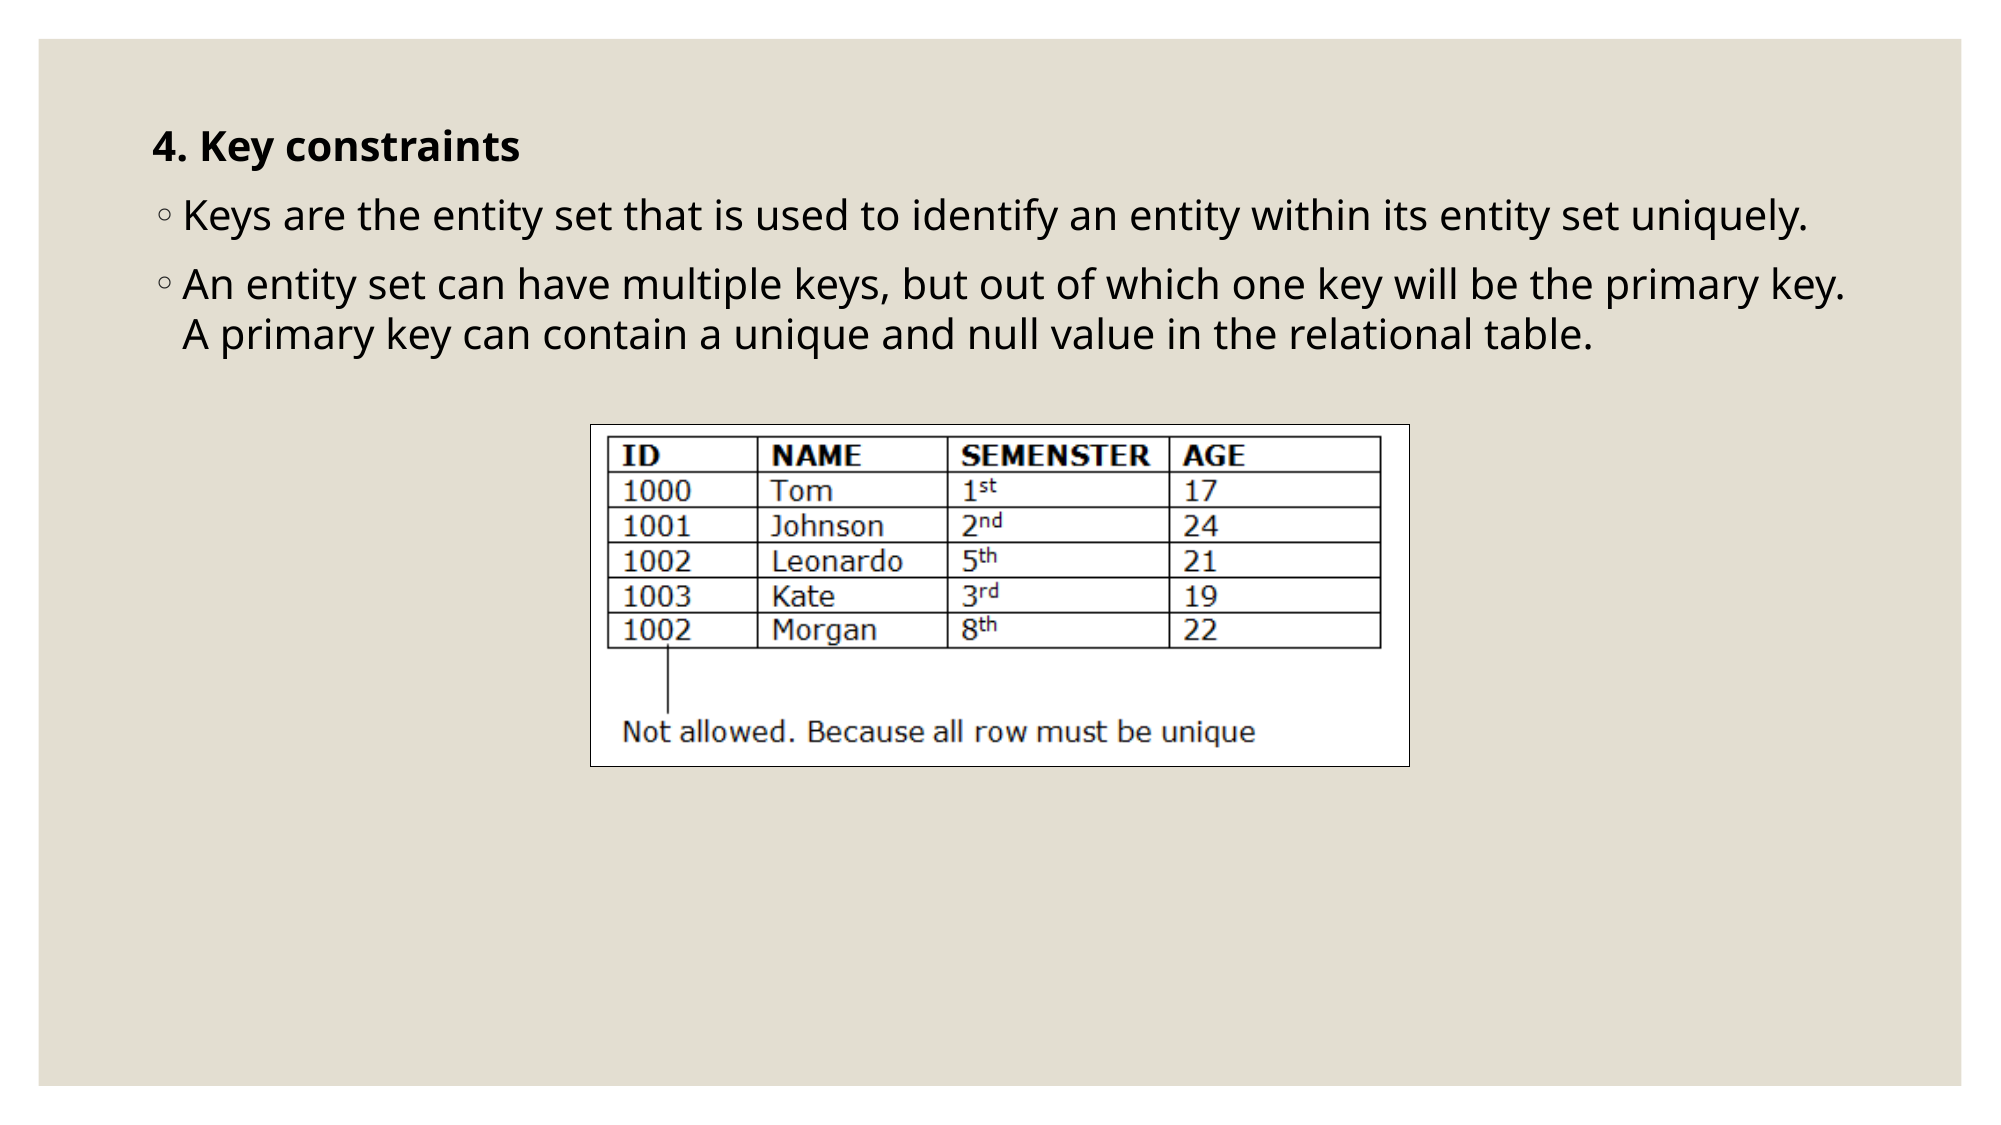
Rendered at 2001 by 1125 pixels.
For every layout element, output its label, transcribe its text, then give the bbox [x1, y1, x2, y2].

picture [590, 424, 1410, 767]
list 4. Key constraints Keys are the entity set that is used to identify an entity within its entity set uniquely. An entity set can have multiple keys, but out of which one key will be the primary key. A primary key can contain a unique and null value in the relational table. [137, 112, 1863, 907]
